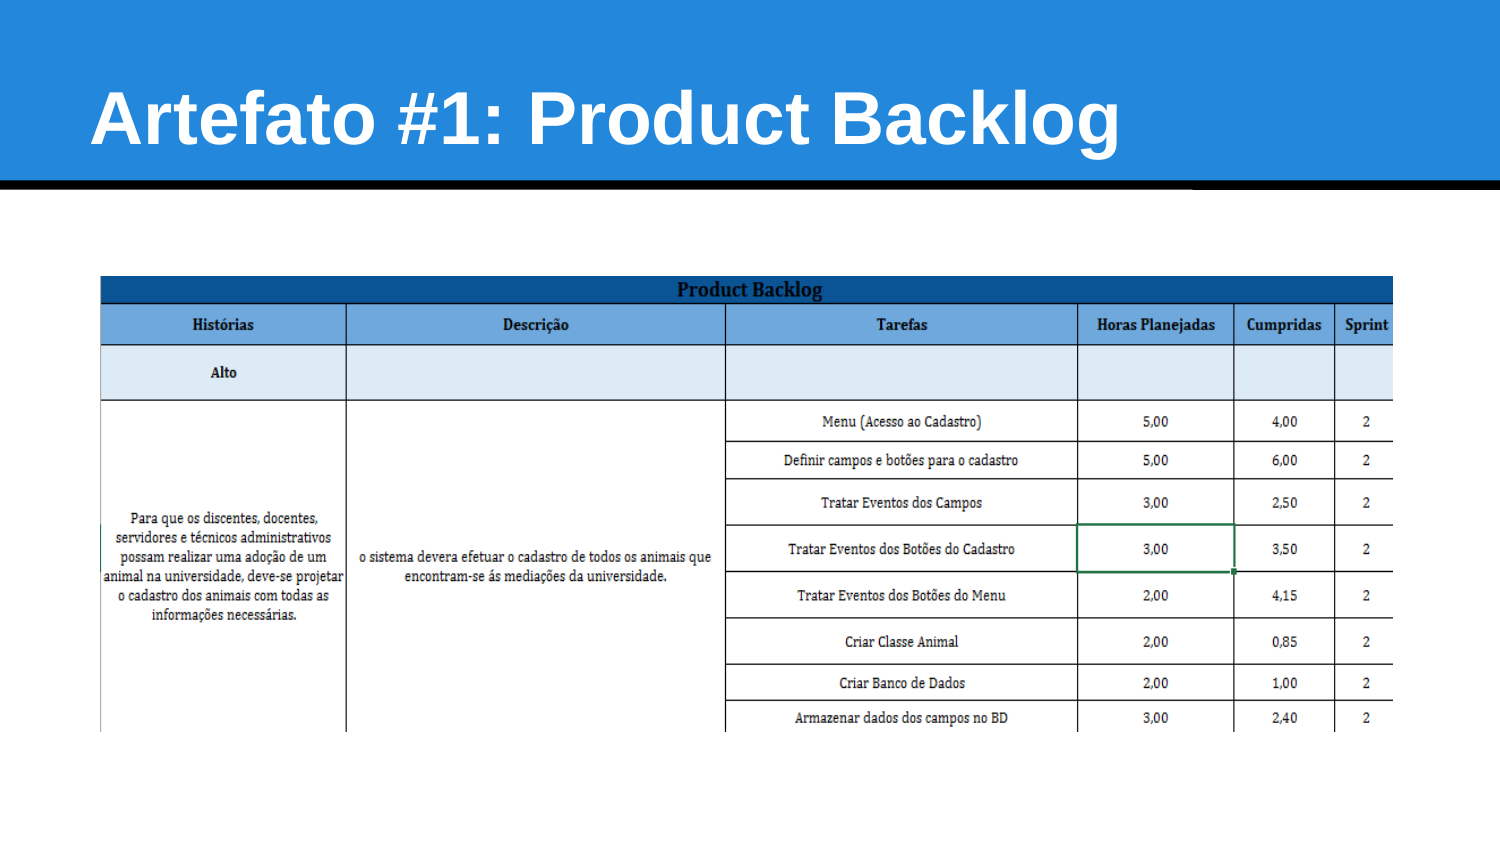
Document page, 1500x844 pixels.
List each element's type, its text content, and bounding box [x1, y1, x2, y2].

text_box Artefato #1: Product Backlog [75, 33, 1425, 175]
picture [100, 276, 1393, 732]
